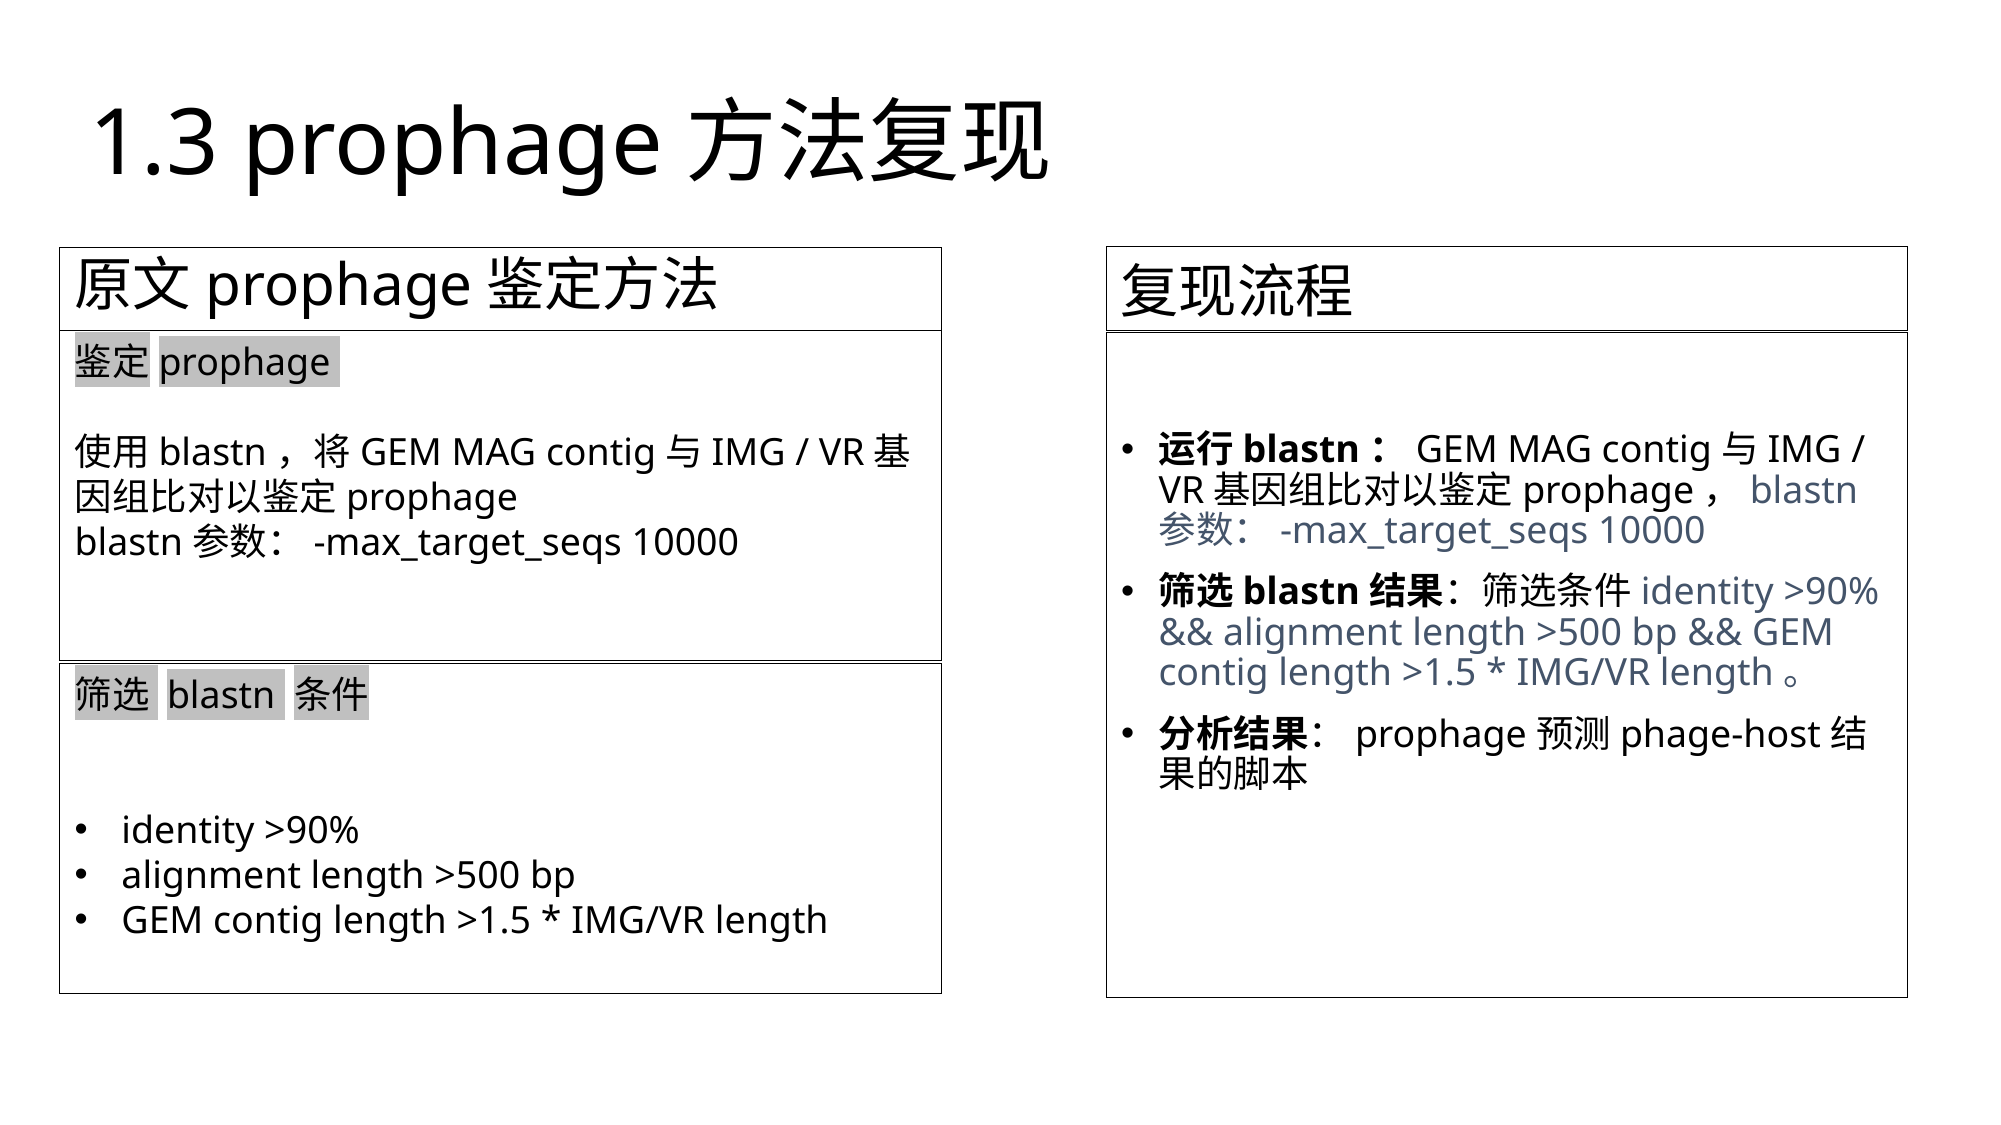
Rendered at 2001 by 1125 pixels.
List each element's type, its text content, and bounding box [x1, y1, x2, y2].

text_box 复现流程​ [1106, 246, 1908, 331]
title 1.3 prophage方法复现​ [74, 36, 1800, 254]
list 原文prophage鉴定方法 [59, 247, 942, 330]
text_box 筛选​ blastn 条件 identity >90% alignment length >500 bp GEM contig length >1.5 * IMG/VR length​ [59, 663, 942, 994]
text_box 鉴定prophage 使用blastn，将GEM MAG contig与IMG / VR基因组比对以鉴定prophage blastn参数：-max_target_seqs 10000​ [59, 330, 942, 661]
text_box 运行blastn：GEM MAG contig与IMG / VR基因组比对以鉴定prophage，blastn参数：-max_target_seqs 10000​ 筛选blastn结果：筛选条件identity >90% && alignment length >500 bp && GEM contig length >1.5 * IMG/VR length。​ 分析结果：prophage预测phage-host结果的脚本​ [1106, 332, 1908, 998]
